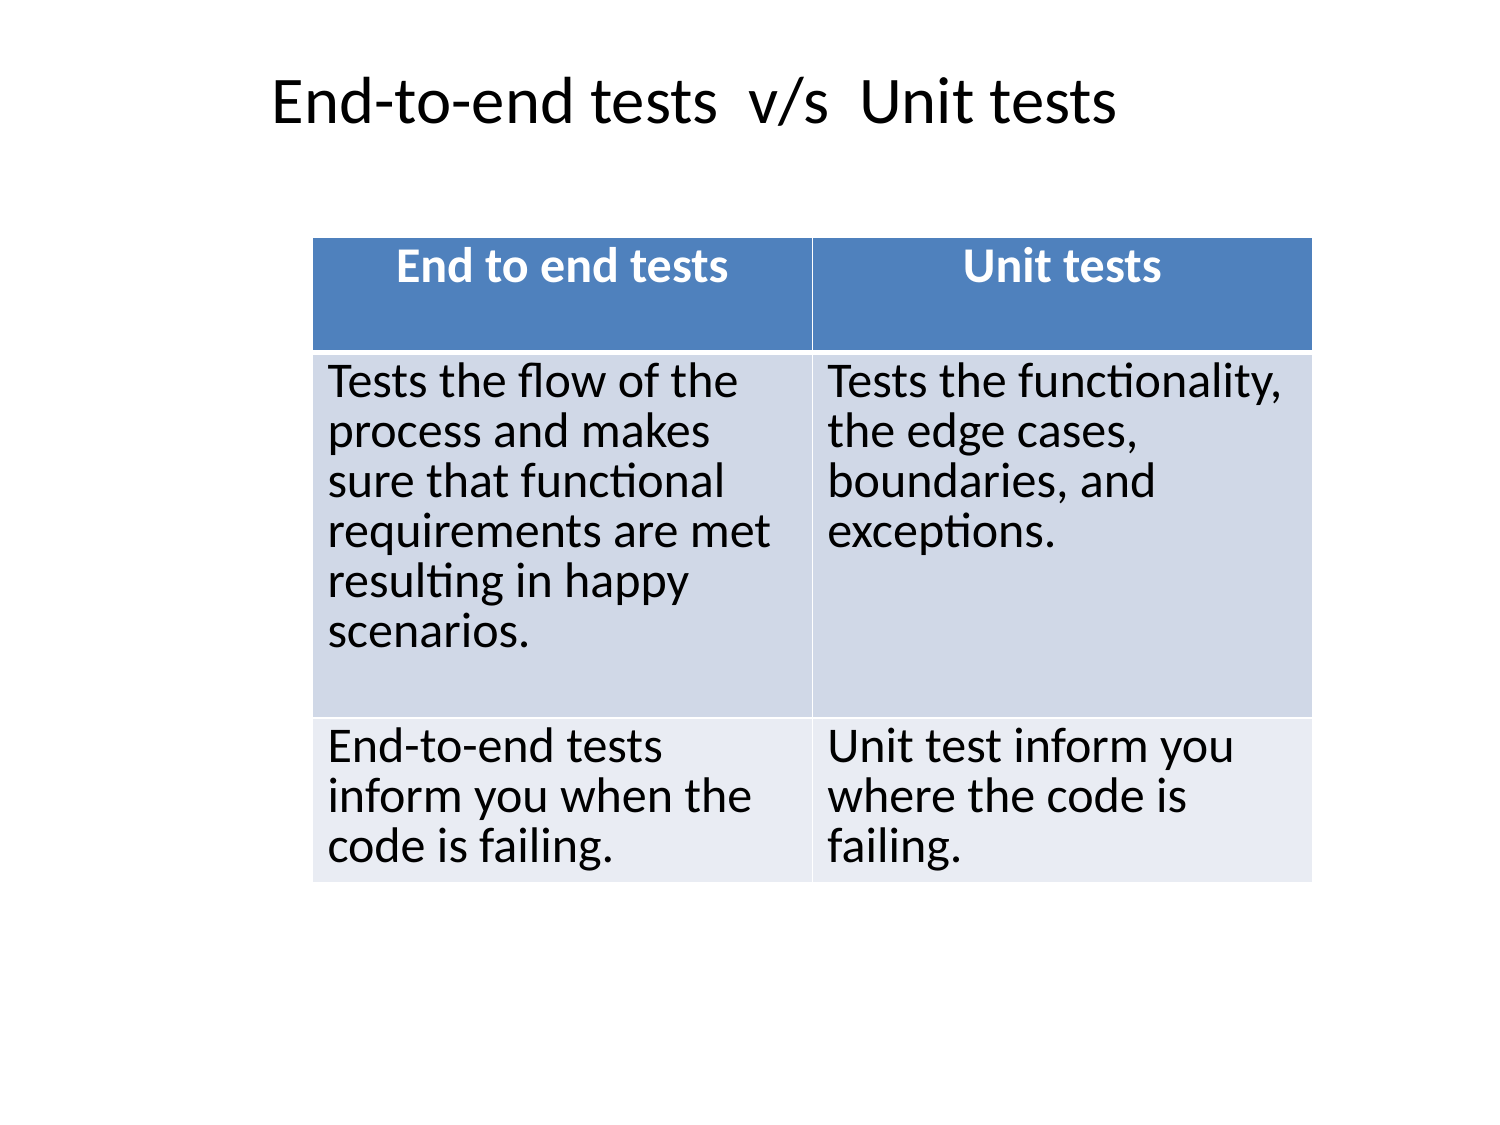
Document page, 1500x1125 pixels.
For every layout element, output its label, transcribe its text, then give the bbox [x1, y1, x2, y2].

table_cell End-to-end tests inform you when the code is failing. [313, 719, 812, 882]
table_header End to end tests [313, 238, 812, 350]
text_box End-to-end tests v/s Unit tests [249, 49, 1200, 225]
table_header Unit tests [813, 238, 1312, 350]
table_cell Tests the functionality, the edge cases, boundaries, and exceptions. [813, 355, 1312, 717]
table_cell Tests the flow of the process and makes sure that functional requirements are met resulting in happy scenarios. [313, 355, 812, 717]
table_cell Unit test inform you where the code is failing. [813, 719, 1312, 882]
